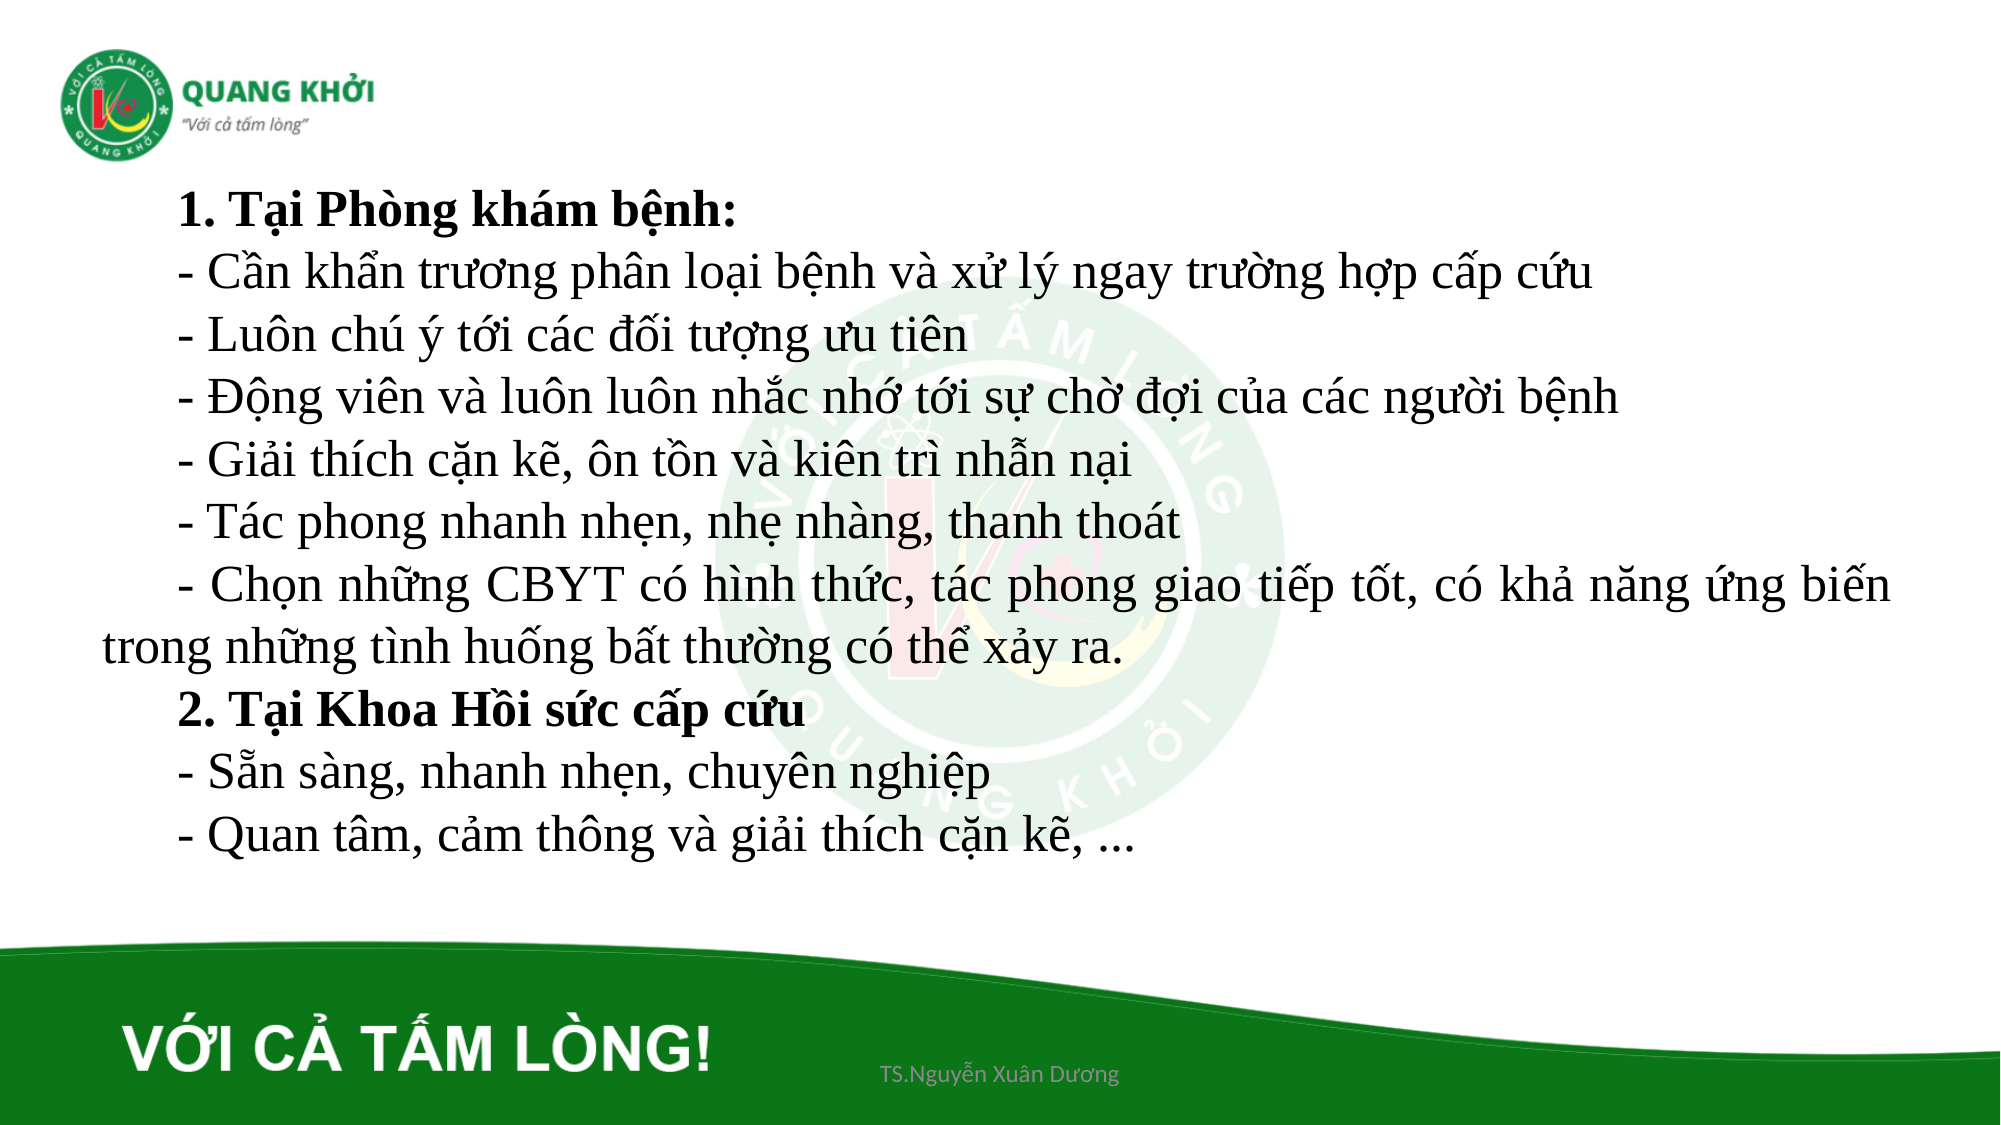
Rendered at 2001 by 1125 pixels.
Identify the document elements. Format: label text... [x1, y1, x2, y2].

footer TS.Nguyễn Xuân Dương [683, 1042, 1317, 1103]
picture [0, 0, 2001, 1125]
text_box 1. Tại Phòng khám bệnh: - Cần khẩn trương phân loại bệnh và xử lý ngay trường hợp cấp cứu - Luôn chú ý tới các đối tượng ưu tiên - Động viên và luôn luôn nhắc nhớ tới sự chờ đợi của các người bệnh - Giải thích cặn kẽ, ôn tồn và kiên trì nhẫn nại - Tác phong nhanh nhẹn, nhẹ nhàng, thanh thoát - Chọn những CBYT có hình thức, tác phong giao tiếp tốt, có khả năng ứng biến trong những tình huống bất thường có thể xảy ra. 2. Tại Khoa Hồi sức cấp cứu - Sẵn sàng, nhanh nhẹn, chuyên nghiệp - Quan tâm, cảm thông và giải thích cặn kẽ, ... [87, 167, 1908, 870]
